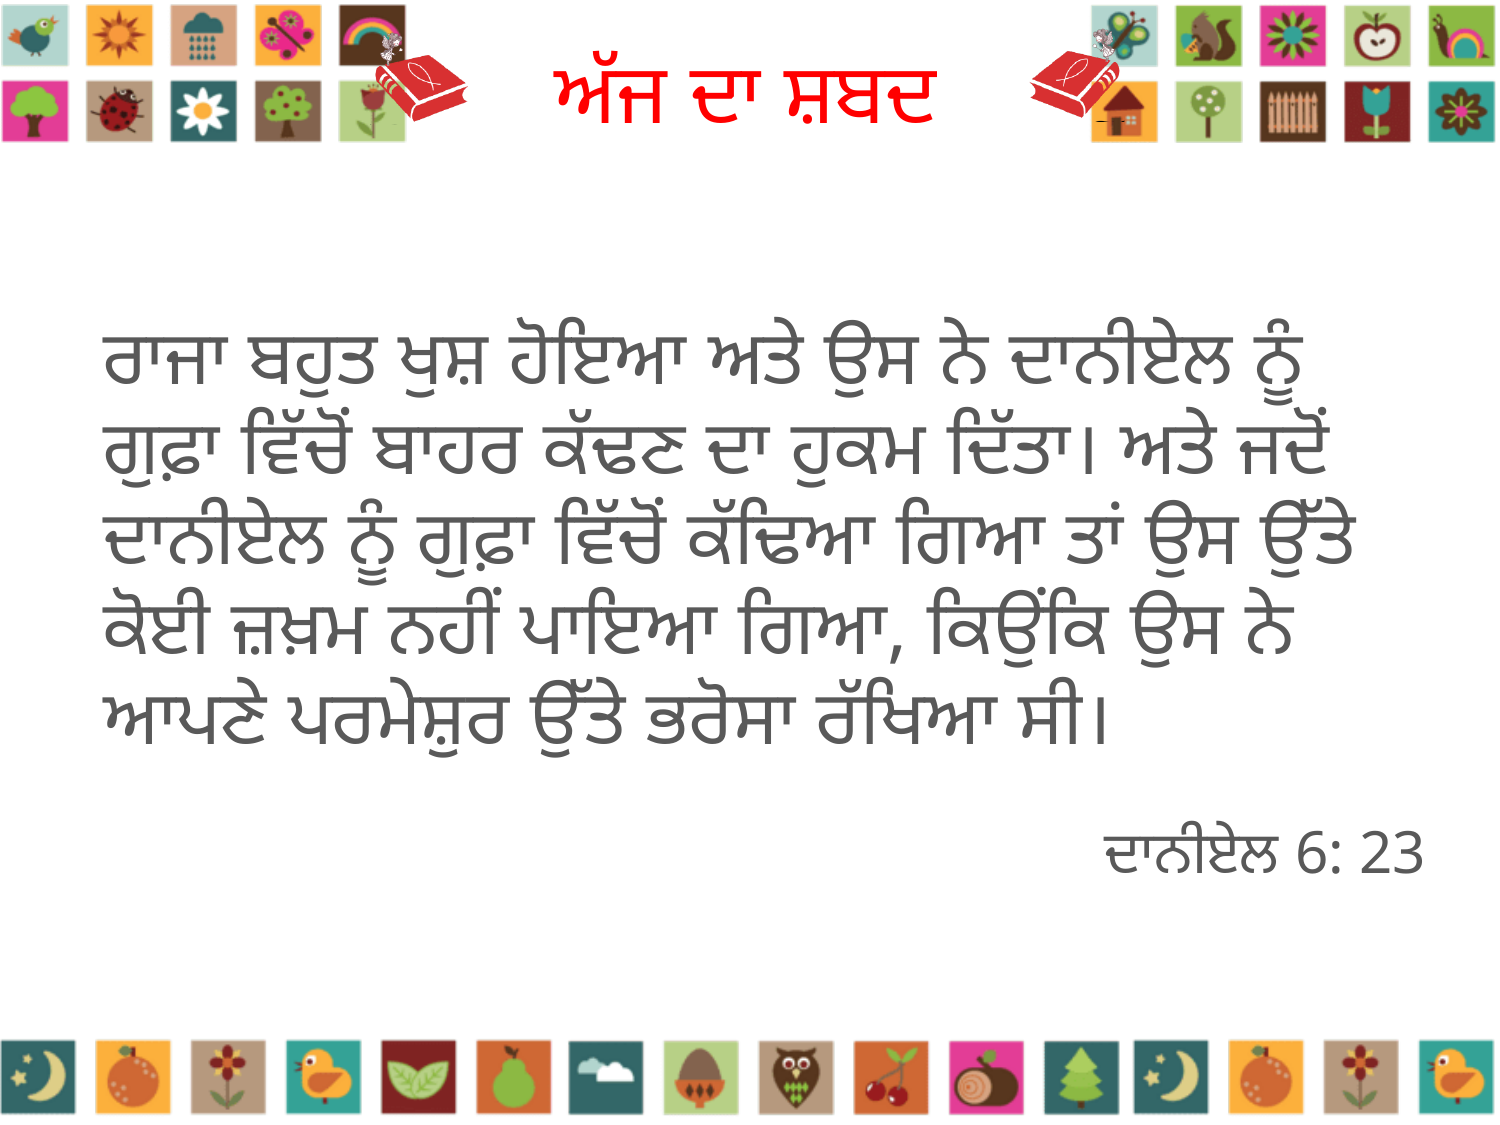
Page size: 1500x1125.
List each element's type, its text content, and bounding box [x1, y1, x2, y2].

picture [0, 3, 501, 150]
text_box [0, 1028, 1500, 1118]
text_box ਰਾਜਾ ਬਹੁਤ ਖੁਸ਼ ਹੋਇਆ ਅਤੇ ਉਸ ਨੇ ਦਾਨੀਏਲ ਨੂੰ ਗੁਫ਼ਾ ਵਿੱਚੋਂ ਬਾਹਰ ਕੱਢਣ ਦਾ ਹੁਕਮ ਦਿੱਤਾ। ਅਤੇ ਜਦੋਂ ਦਾਨੀਏਲ ਨੂੰ ਗੁਫ਼ਾ ਵਿੱਚੋਂ ਕੱਢਿਆ ਗਿਆ ਤਾਂ ਉਸ ਉੱਤੇ ਕੋਈ ਜ਼ਖ਼ਮ ਨਹੀਂ ਪਾਇਆ ਗਿਆ, ਕਿਉਂਕਿ ਉਸ ਨੇ ਆਪਣੇ ਪਰਮੇਸ਼ੁਰ ਉੱਤੇ ਭਰੋਸਾ ਰੱਖਿਆ ਸੀ। [88, 302, 1436, 768]
text_box ਅੱਜ ਦਾ ਸ਼ਬਦ [424, 32, 1078, 148]
text_box ਦਾਨੀਏਲ 6: 23 [808, 807, 1441, 893]
picture [998, 3, 1500, 150]
